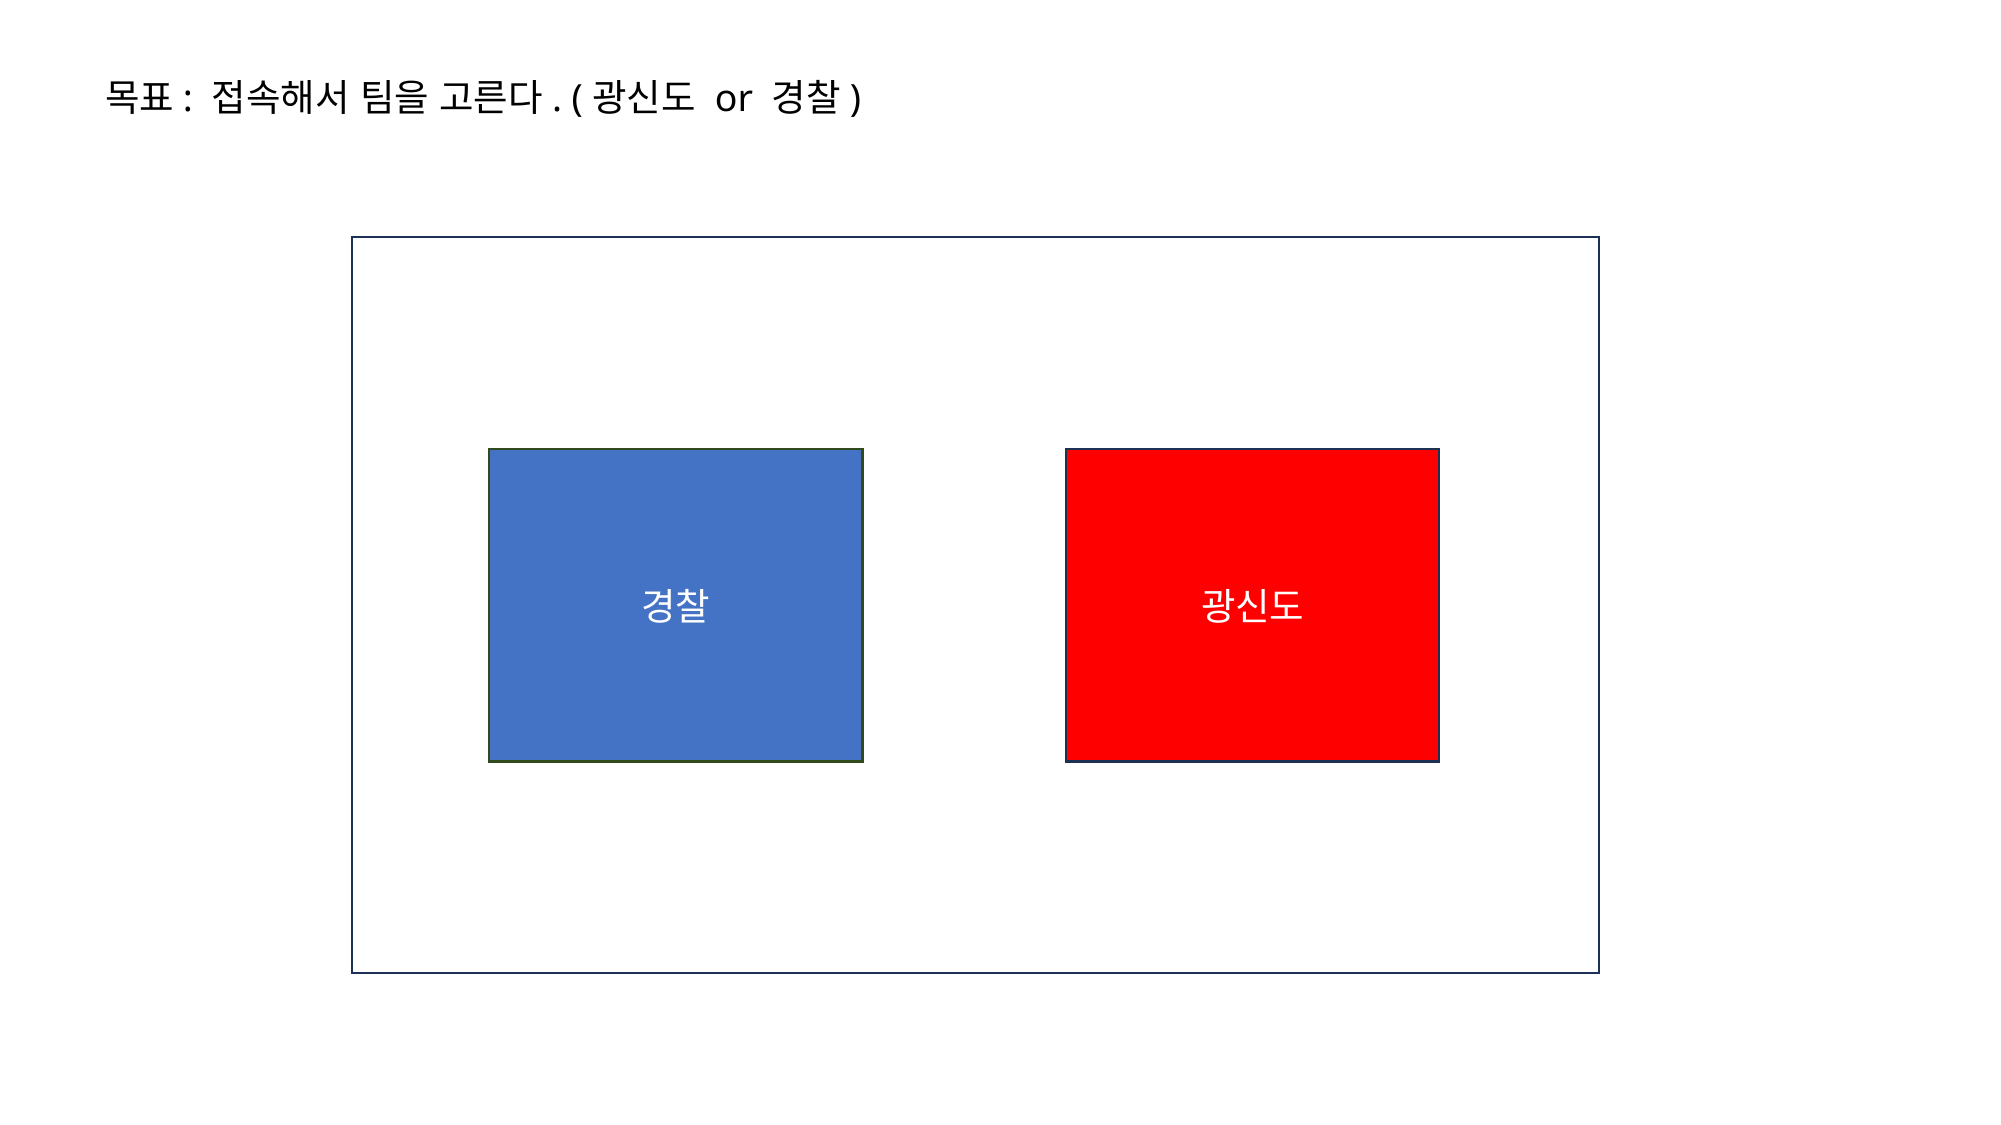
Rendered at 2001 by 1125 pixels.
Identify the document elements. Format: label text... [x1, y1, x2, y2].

text_box 광신도 [1065, 448, 1440, 763]
text_box [351, 236, 1600, 974]
text_box 경찰 [488, 448, 864, 763]
text_box 목표: 접속해서 팀을 고른다. (광신도 or 경찰) [90, 66, 877, 172]
